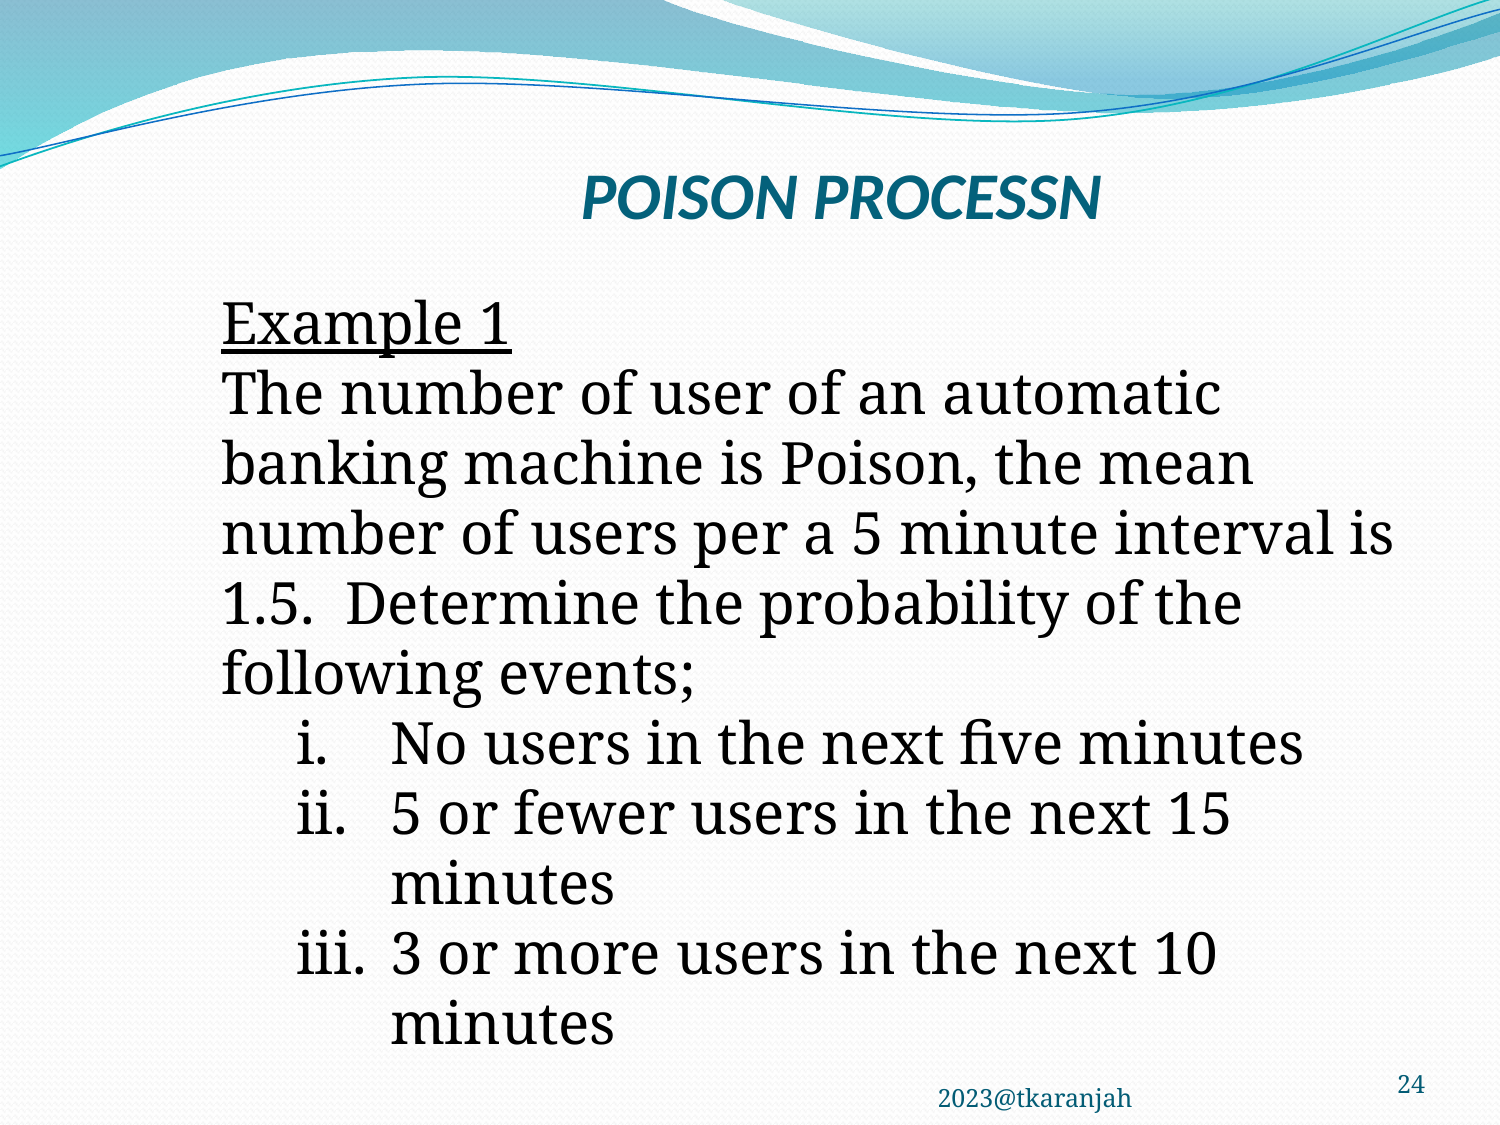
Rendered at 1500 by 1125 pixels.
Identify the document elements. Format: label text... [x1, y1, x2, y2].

text_box Example 1 The number of user of an automatic banking machine is Poison, the mean number of users per a 5 minute interval is 1.5. Determine the probability of the following events; No users in the next five minutes 5 or fewer users in the next 15 minutes 3 or more users in the next 10 minutes [206, 278, 1424, 1064]
footer 2023@tkaranjah [937, 1034, 1413, 1113]
slide_number 24 [1299, 1042, 1425, 1103]
title POISON PROCESSN [183, 45, 1500, 233]
